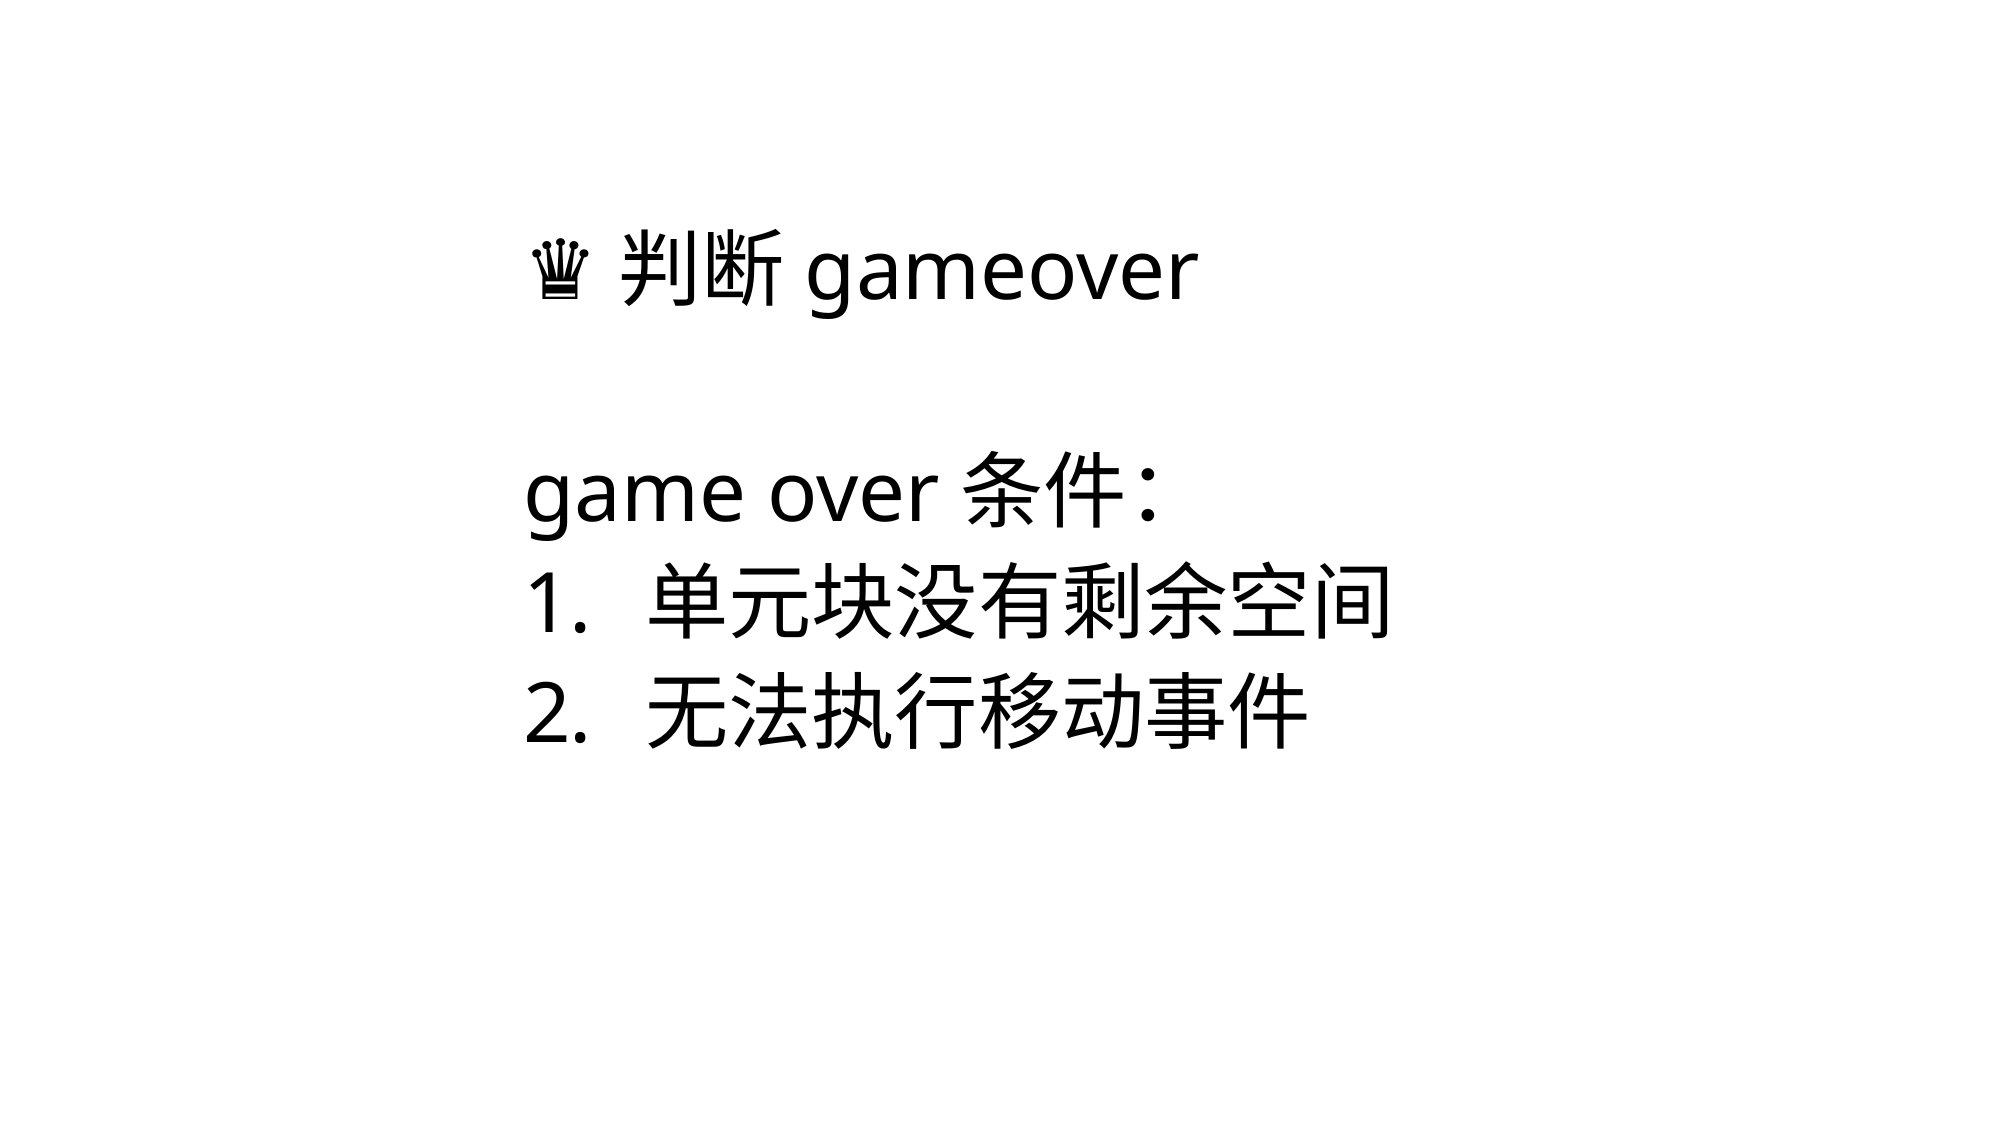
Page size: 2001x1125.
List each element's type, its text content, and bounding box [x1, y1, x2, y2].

list ♛判断gameover game over条件： 单元块没有剩余空间 无法执行移动事件 [508, 220, 2000, 1125]
